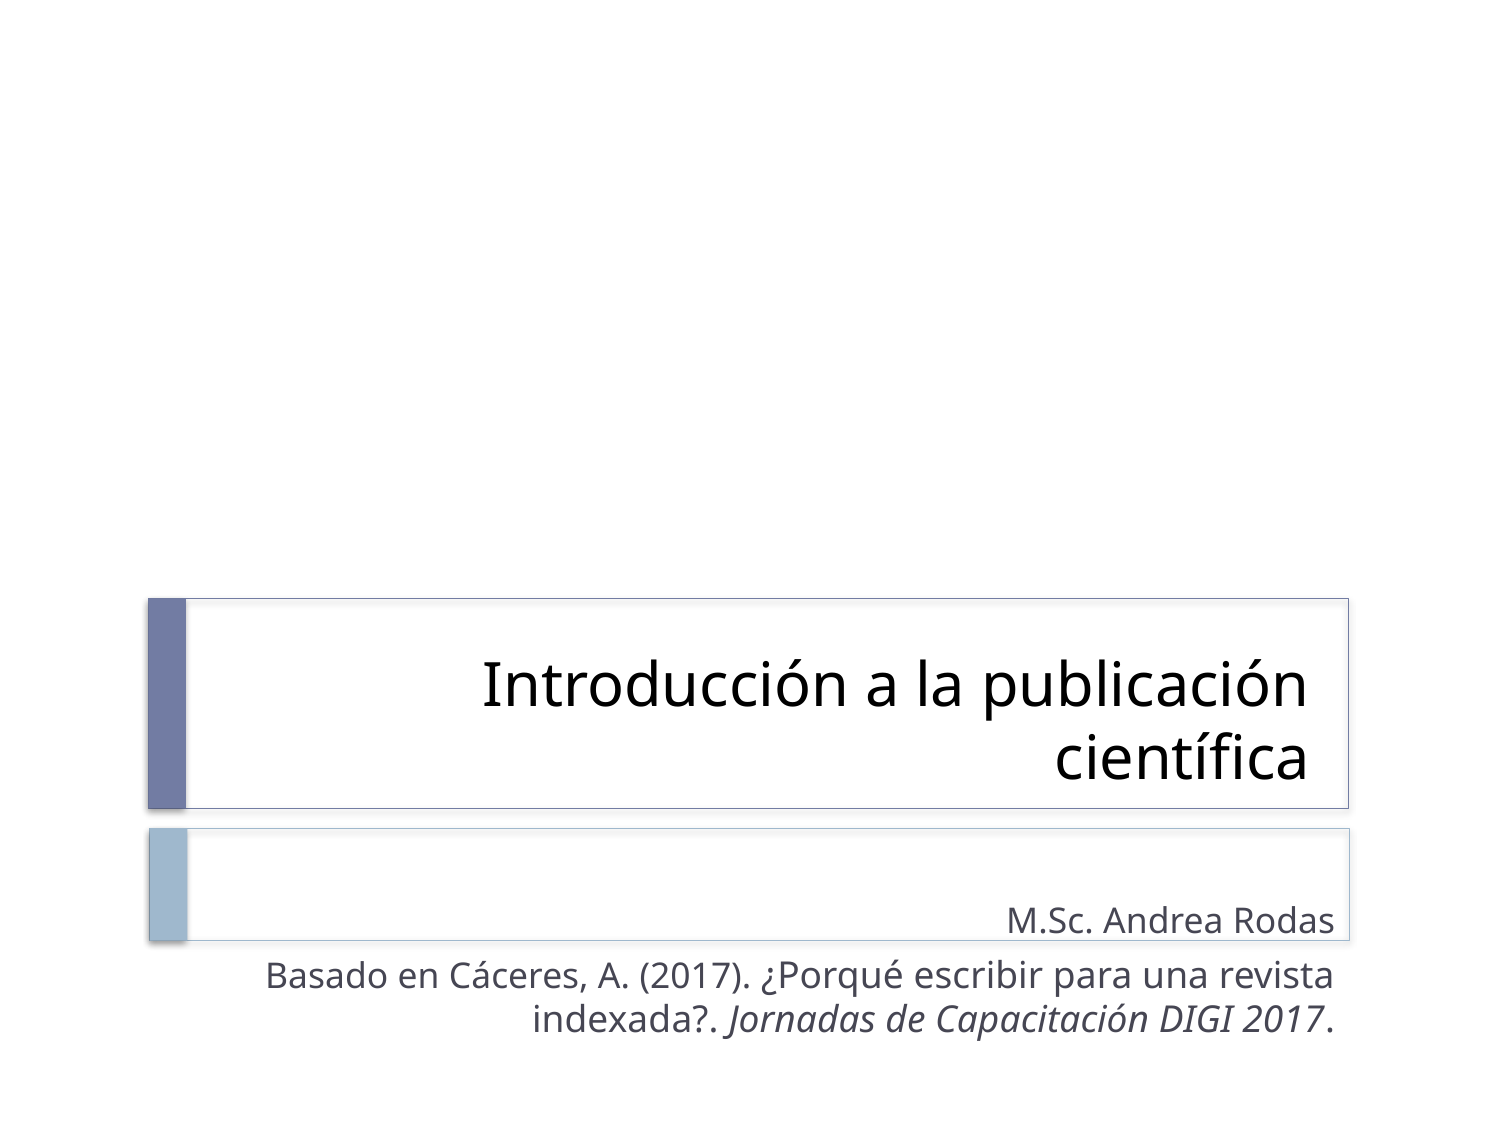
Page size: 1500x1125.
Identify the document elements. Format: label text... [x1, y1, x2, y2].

subtitle M.Sc. Andrea Rodas Basado en Cáceres, A. (2017). ¿Porqué escribir para una revista indexada?. Jornadas de Capacitación DIGI 2017. [225, 890, 1350, 1050]
title Introducción a la publicación científica [200, 637, 1325, 800]
